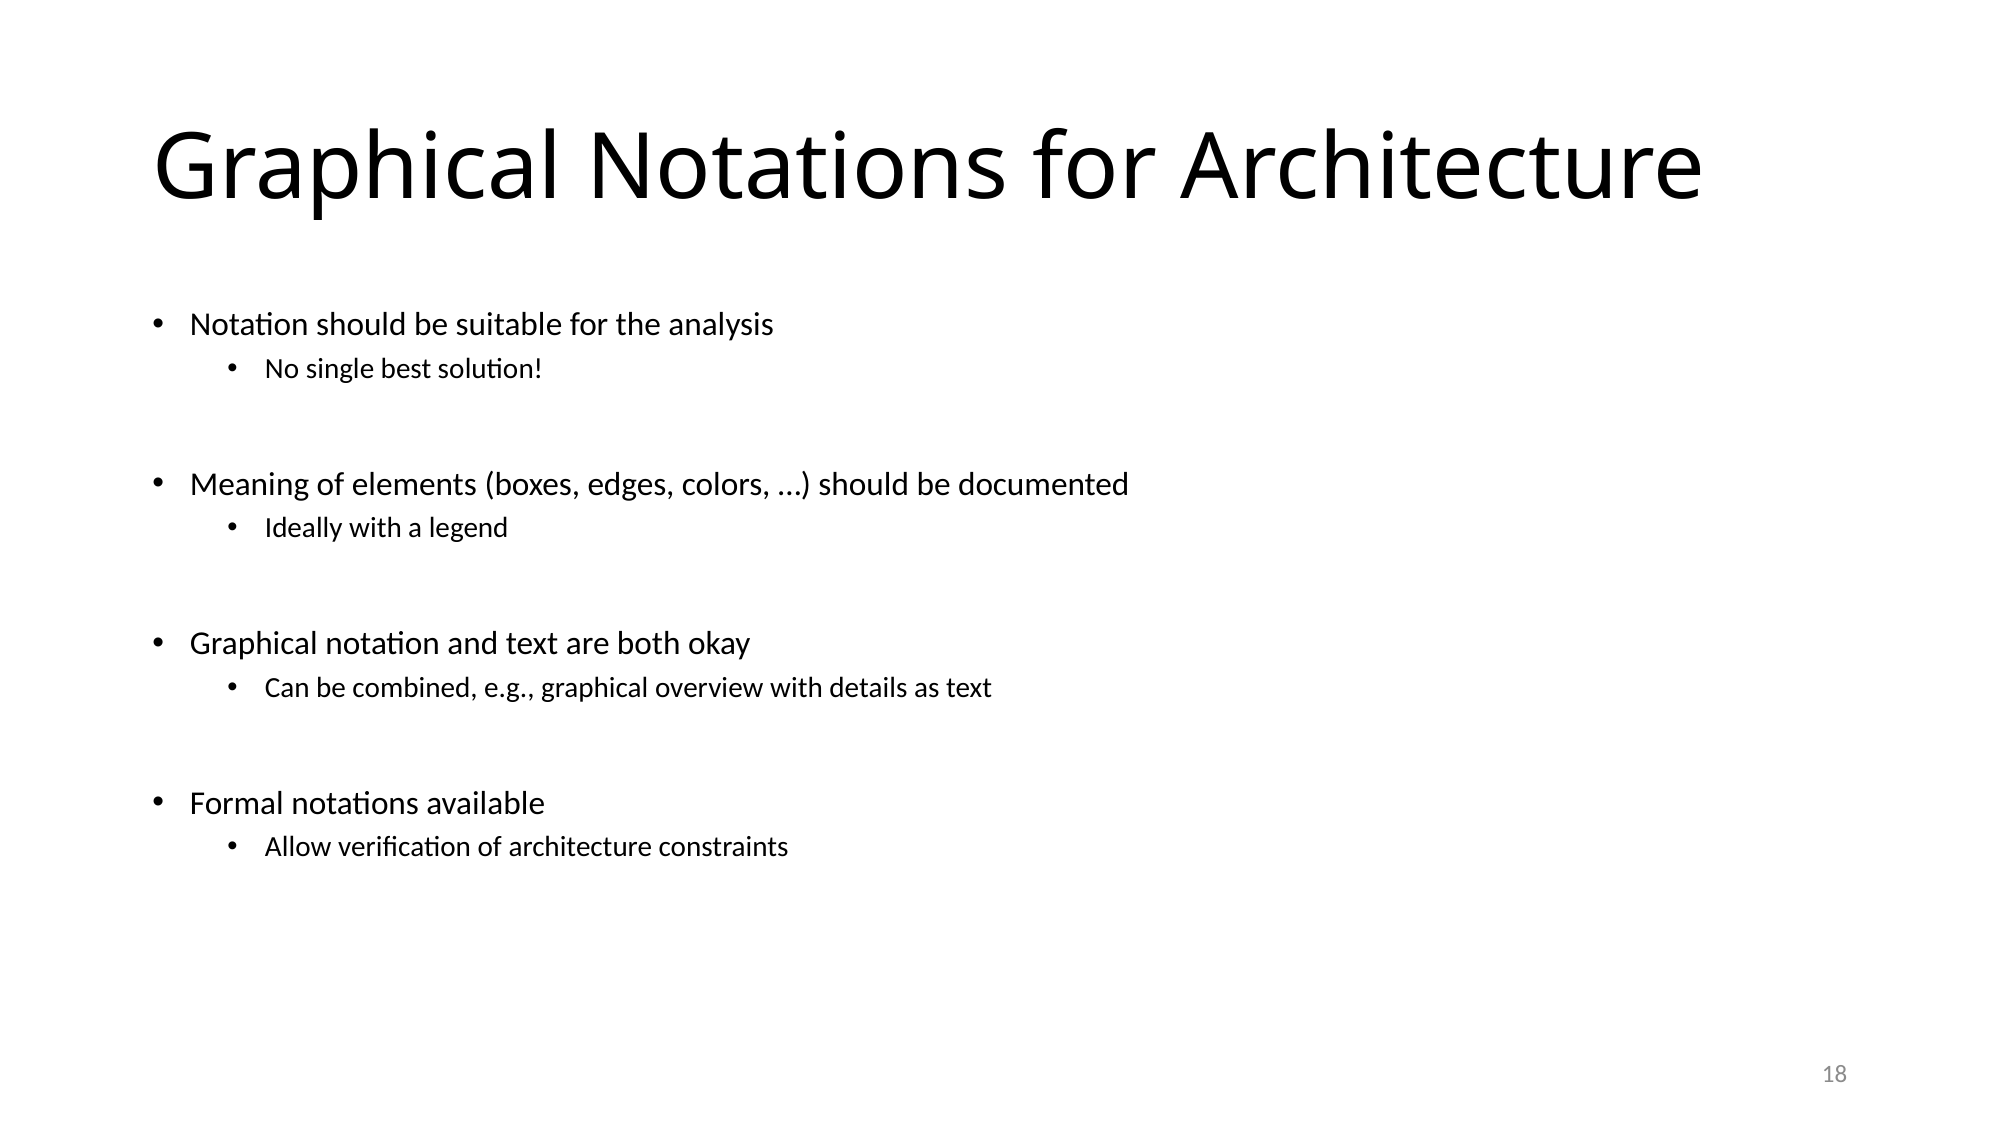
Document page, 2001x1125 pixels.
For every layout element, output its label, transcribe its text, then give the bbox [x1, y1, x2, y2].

title Graphical Notations for Architecture [137, 59, 1863, 278]
slide_number 18 [1412, 1042, 1863, 1103]
list Notation should be suitable for the analysis No single best solution! Meaning of elements (boxes, edges, colors, …) should be documented Ideally with a legend Graphical notation and text are both okay Can be combined, e.g., graphical overview with details as text Formal notations available Allow verification of architecture constraints [137, 299, 1863, 1014]
